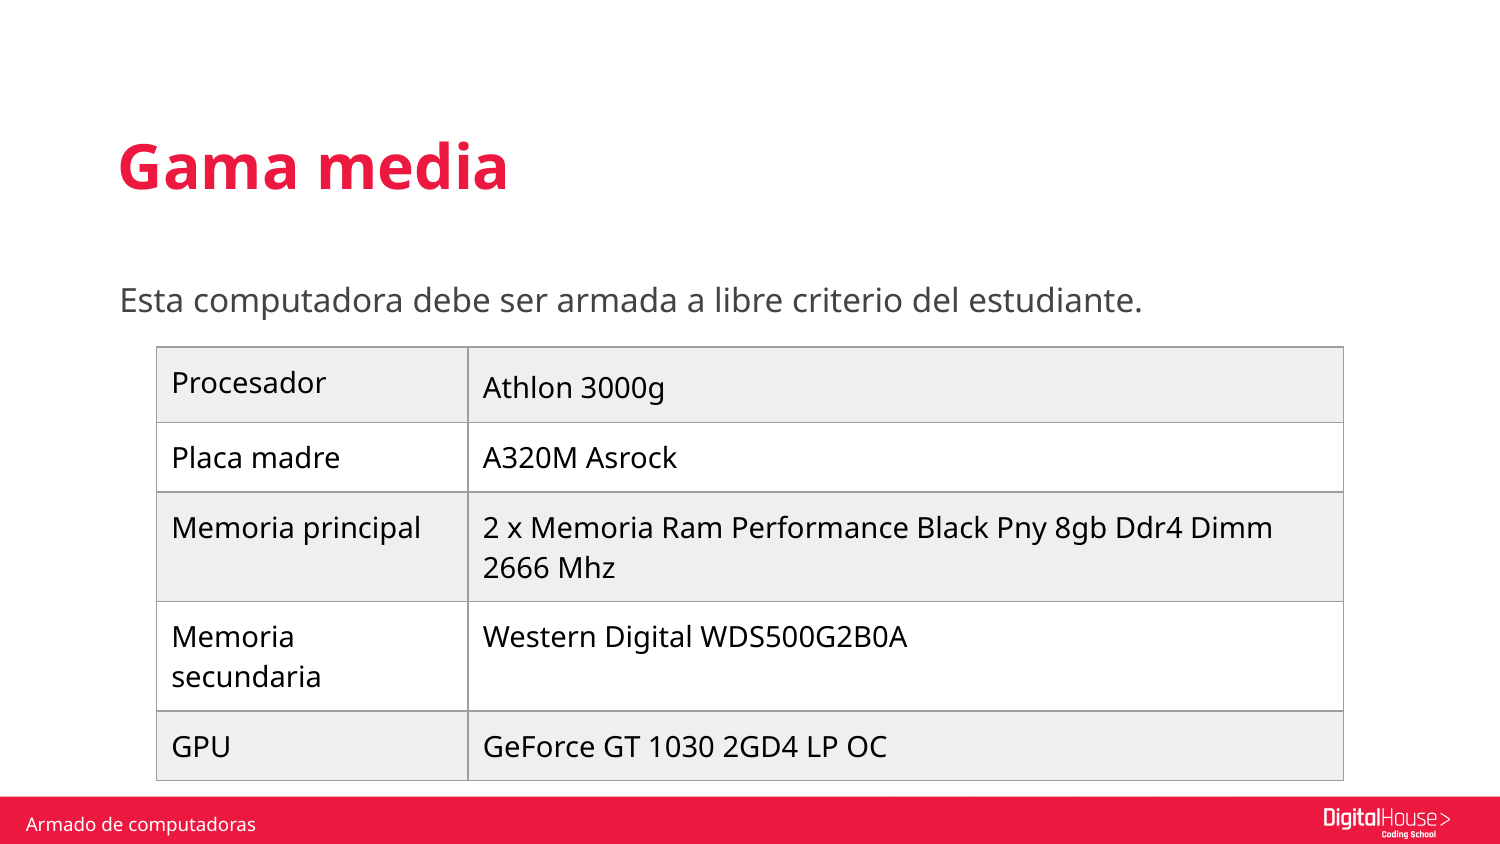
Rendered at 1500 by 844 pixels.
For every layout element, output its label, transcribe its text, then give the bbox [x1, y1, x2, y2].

text_box Gama media [104, 99, 1365, 240]
table_cell Western Digital WDS500G2B0A [469, 602, 1343, 710]
table_cell 2 x Memoria Ram Performance Black Pny 8gb Ddr4 Dimm 2666 Mhz [469, 493, 1343, 601]
table_cell Memoria principal [157, 493, 467, 601]
text_box [167, 297, 659, 346]
picture [1324, 808, 1450, 839]
table_header Procesador [157, 348, 467, 422]
table_cell GeForce GT 1030 2GD4 LP OC [469, 712, 1343, 780]
text_box Esta computadora debe ser armada a libre criterio del estudiante. [104, 251, 1429, 297]
table_header Athlon 3000g [469, 348, 1343, 422]
table_cell GPU [157, 712, 467, 780]
table_cell Memoria secundaria [157, 602, 467, 710]
table_cell A320M Asrock [469, 423, 1343, 491]
table_cell Placa madre [157, 423, 467, 491]
